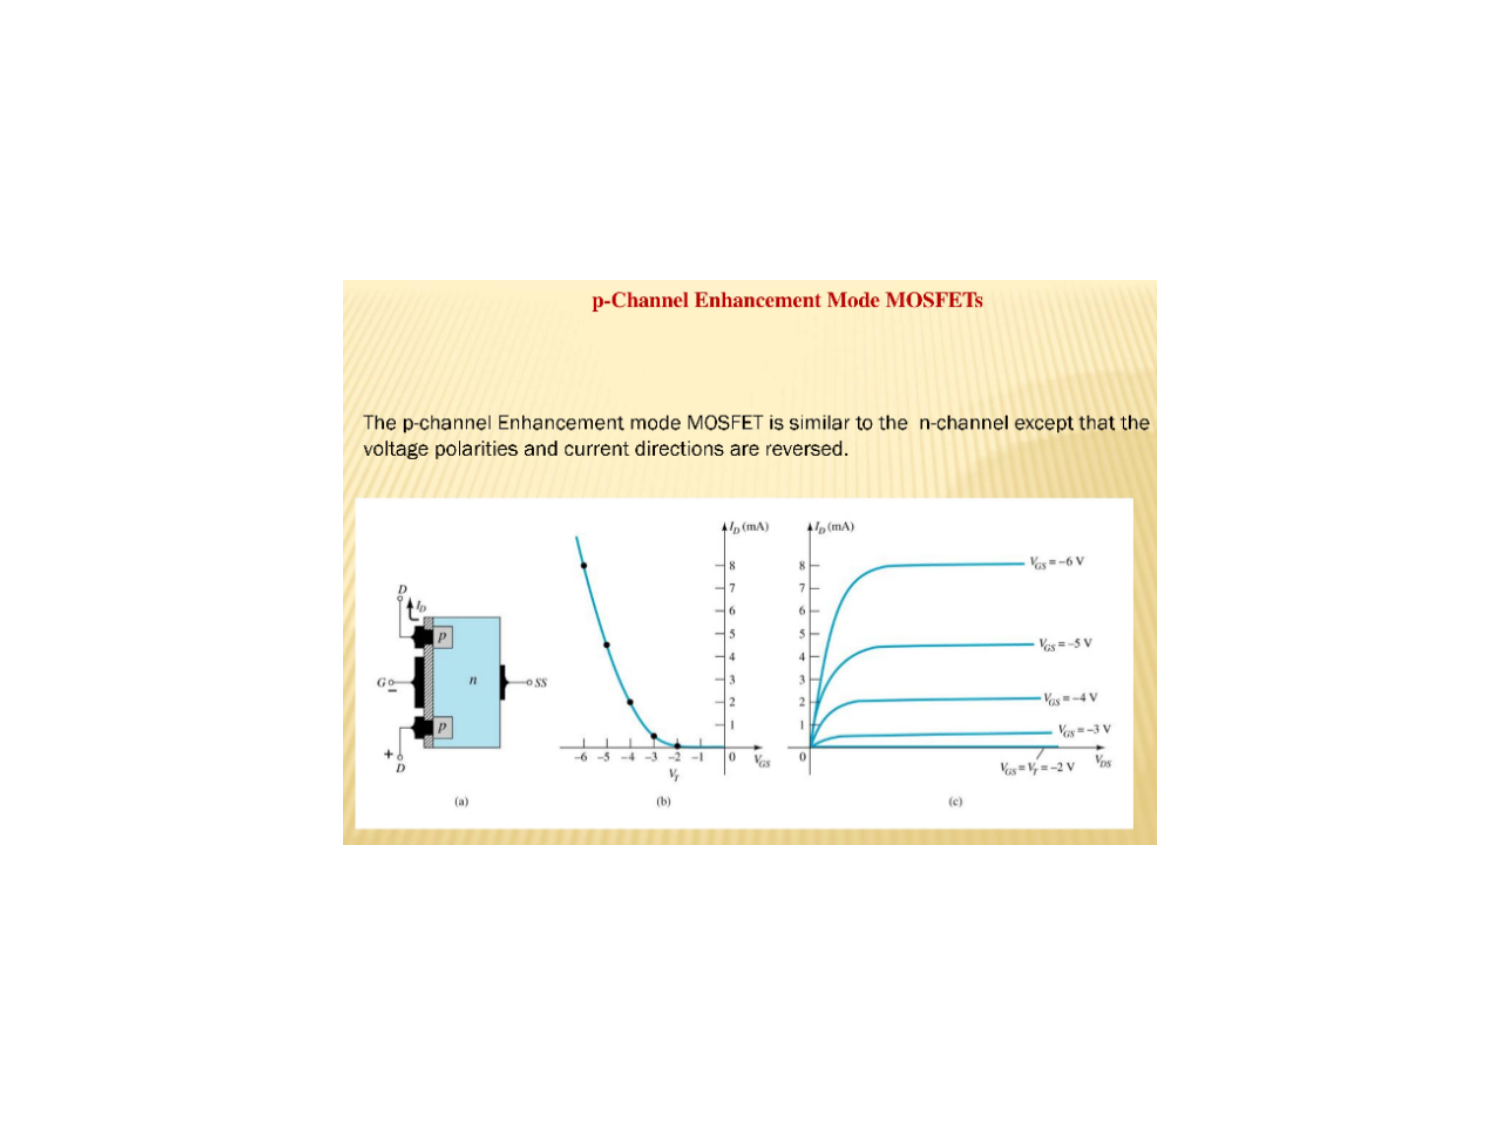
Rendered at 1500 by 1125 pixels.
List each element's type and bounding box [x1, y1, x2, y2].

picture [343, 279, 1157, 846]
